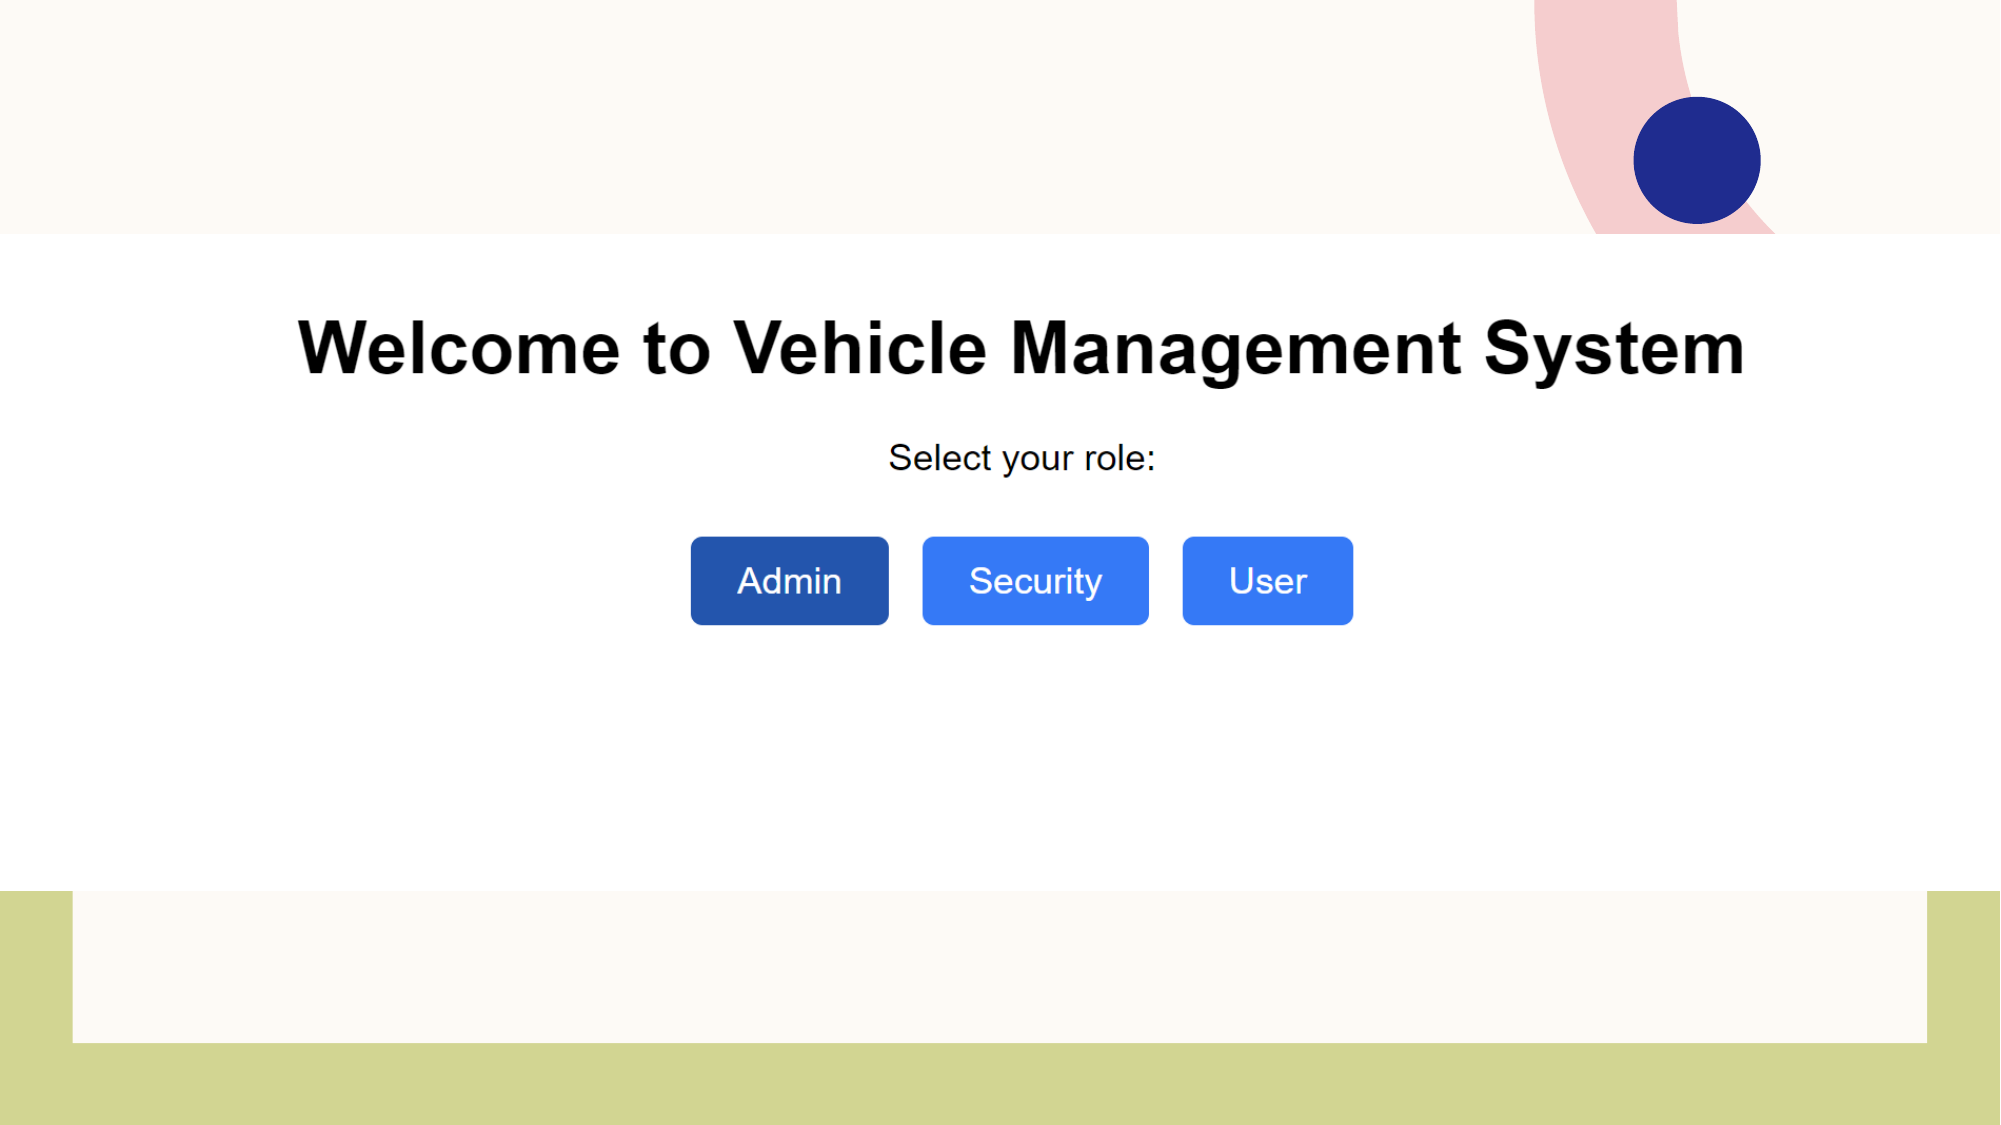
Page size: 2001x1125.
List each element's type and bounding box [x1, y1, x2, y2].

picture [0, 234, 2000, 891]
